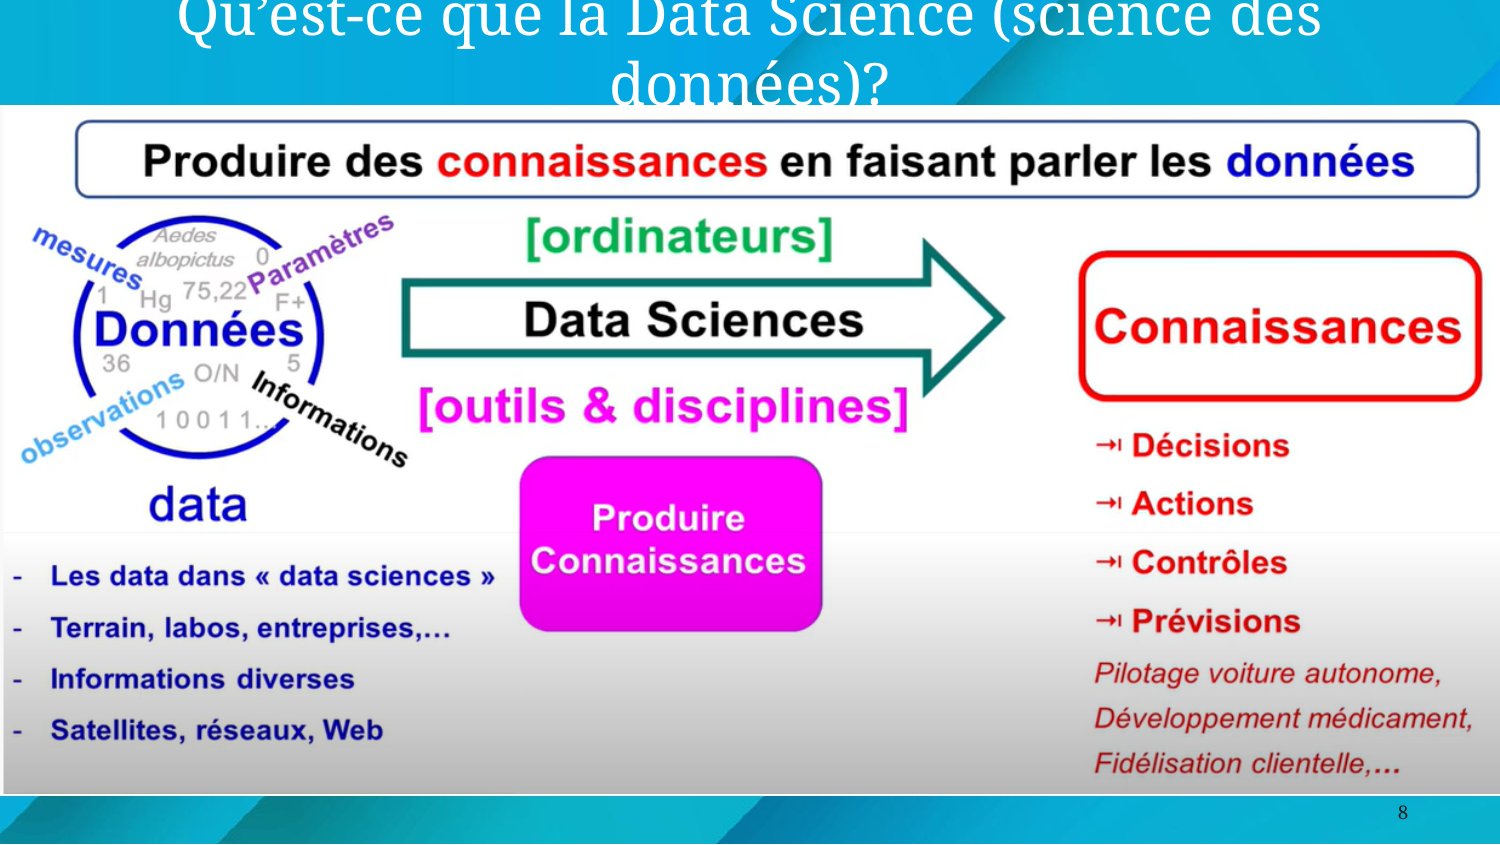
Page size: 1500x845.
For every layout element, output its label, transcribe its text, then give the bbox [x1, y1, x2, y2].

text_box Qu’est-ce que la Data Science (science des données)? [76, 0, 1424, 95]
text_box 3 [1092, 802, 1424, 836]
picture [0, 95, 1500, 844]
